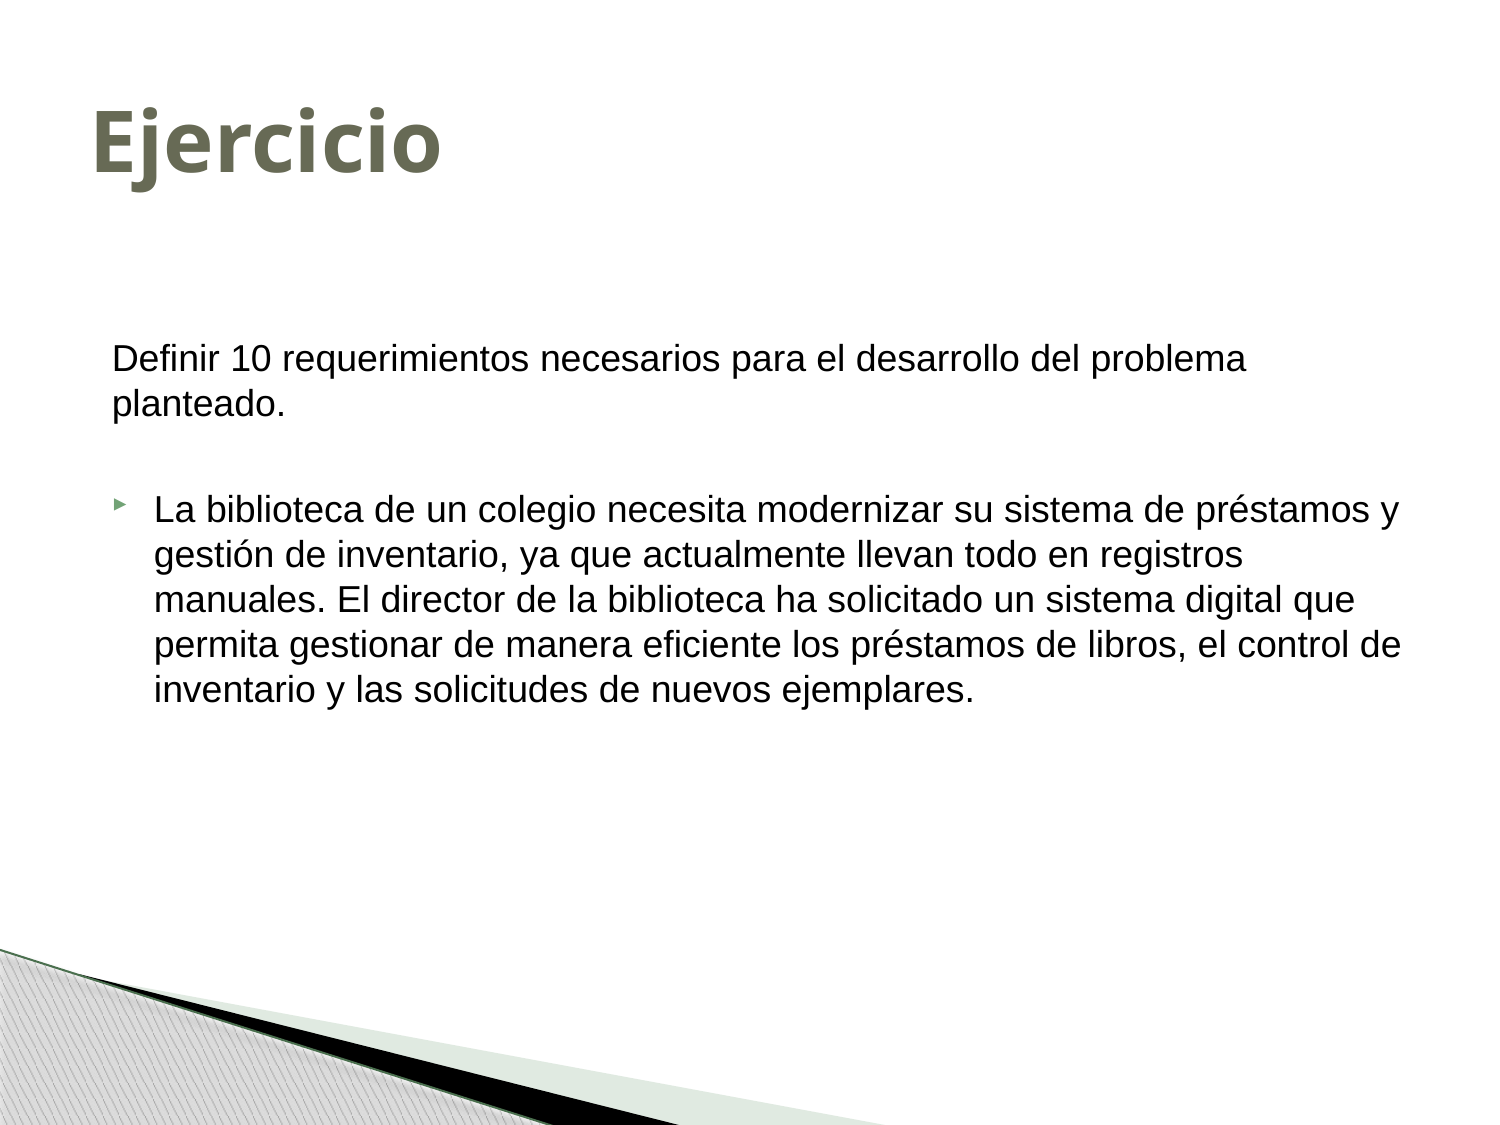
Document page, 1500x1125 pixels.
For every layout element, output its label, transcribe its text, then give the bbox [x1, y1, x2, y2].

list Definir 10 requerimientos necesarios para el desarrollo del problema planteado. La biblioteca de un colegio necesita modernizar su sistema de préstamos y gestión de inventario, ya que actualmente llevan todo en registros manuales. El director de la biblioteca ha solicitado un sistema digital que permita gestionar de manera eficiente los préstamos de libros, el control de inventario y las solicitudes de nuevos ejemplares. [79, 326, 1430, 846]
title Ejercicio [75, 45, 1425, 233]
